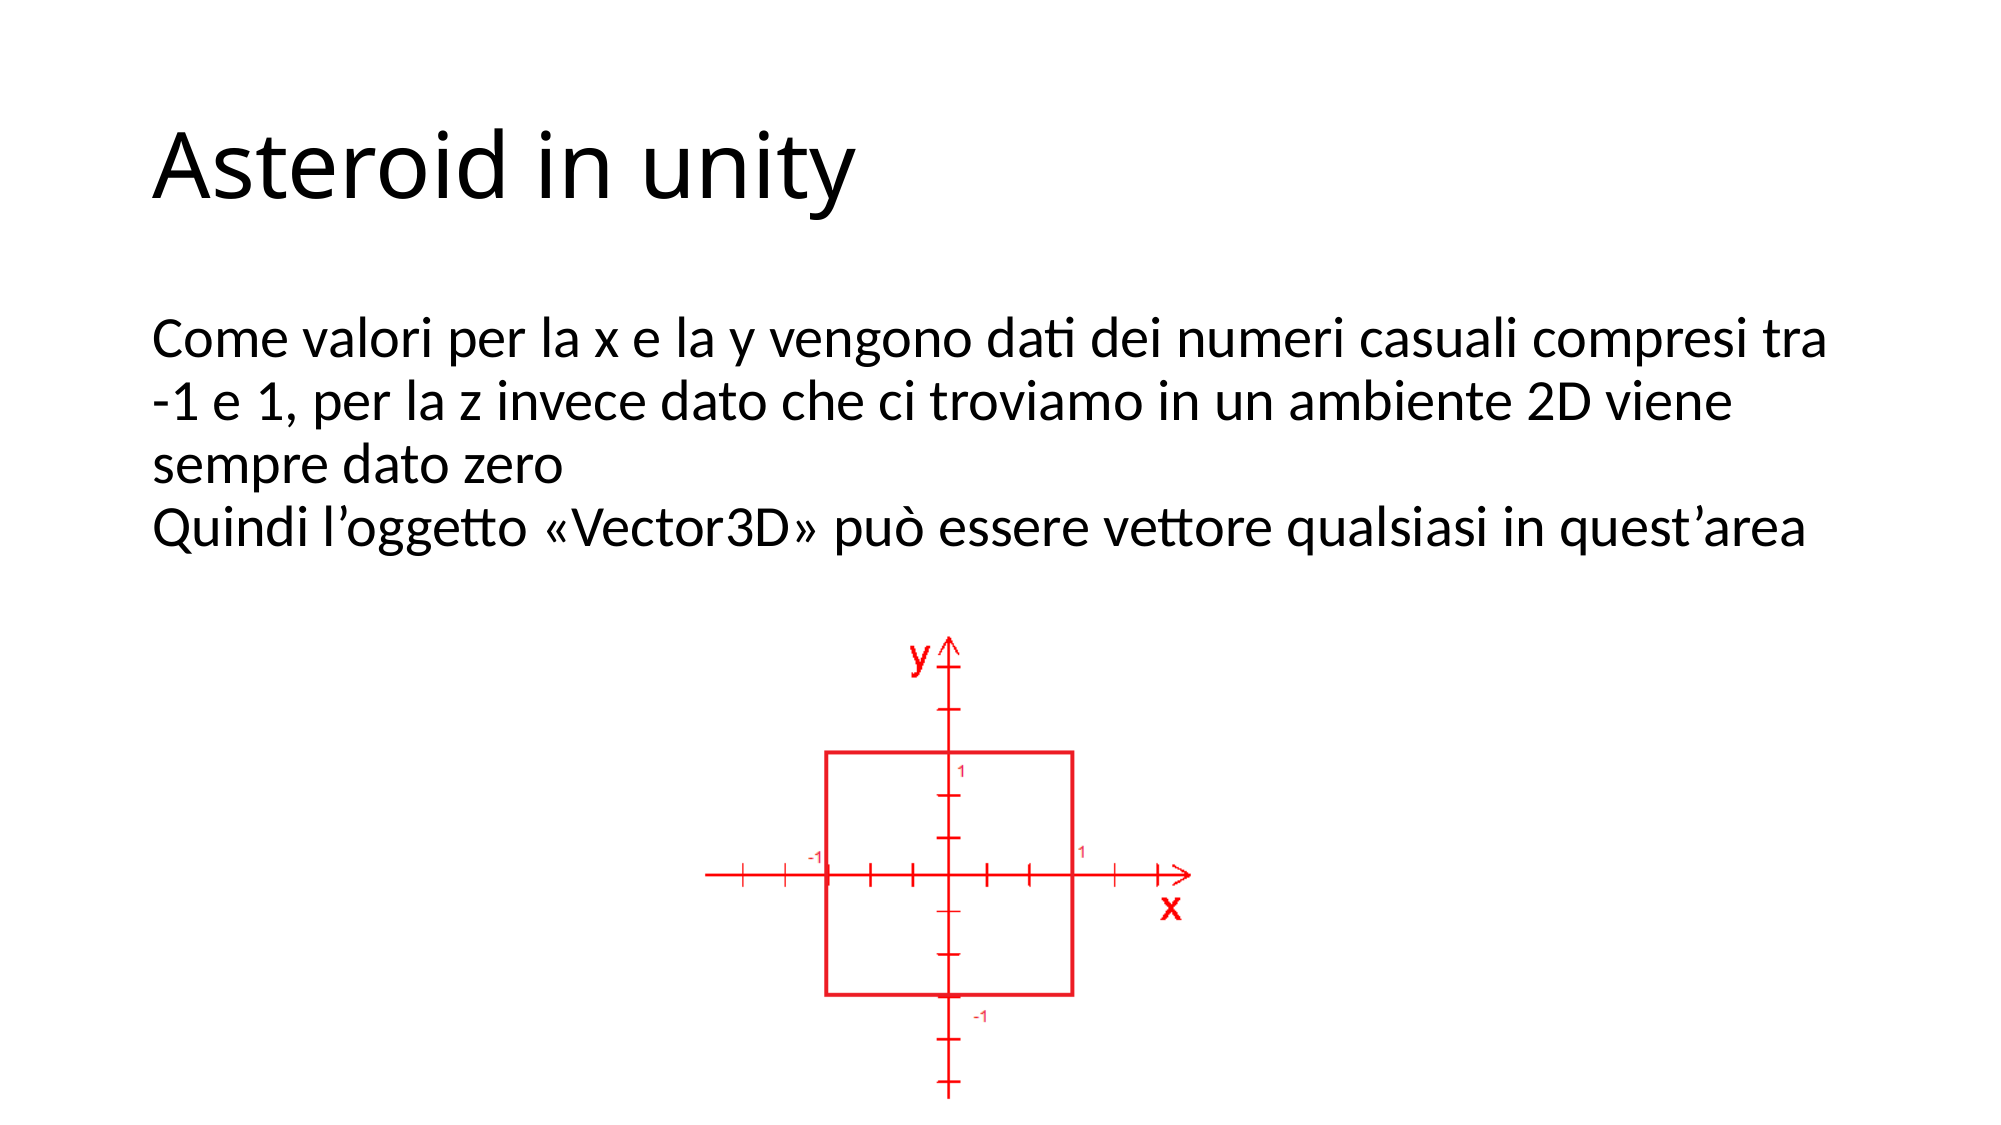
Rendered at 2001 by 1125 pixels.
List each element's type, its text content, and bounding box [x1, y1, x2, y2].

title Asteroid in unity [137, 59, 1863, 278]
list Come valori per la x e la y vengono dati dei numeri casuali compresi tra -1 e 1, per la z invece dato che ci troviamo in un ambiente 2D viene sempre dato zero Quindi l’oggetto «Vector3D» può essere vettore qualsiasi in quest’area [137, 299, 1863, 1014]
picture [655, 634, 1228, 1111]
